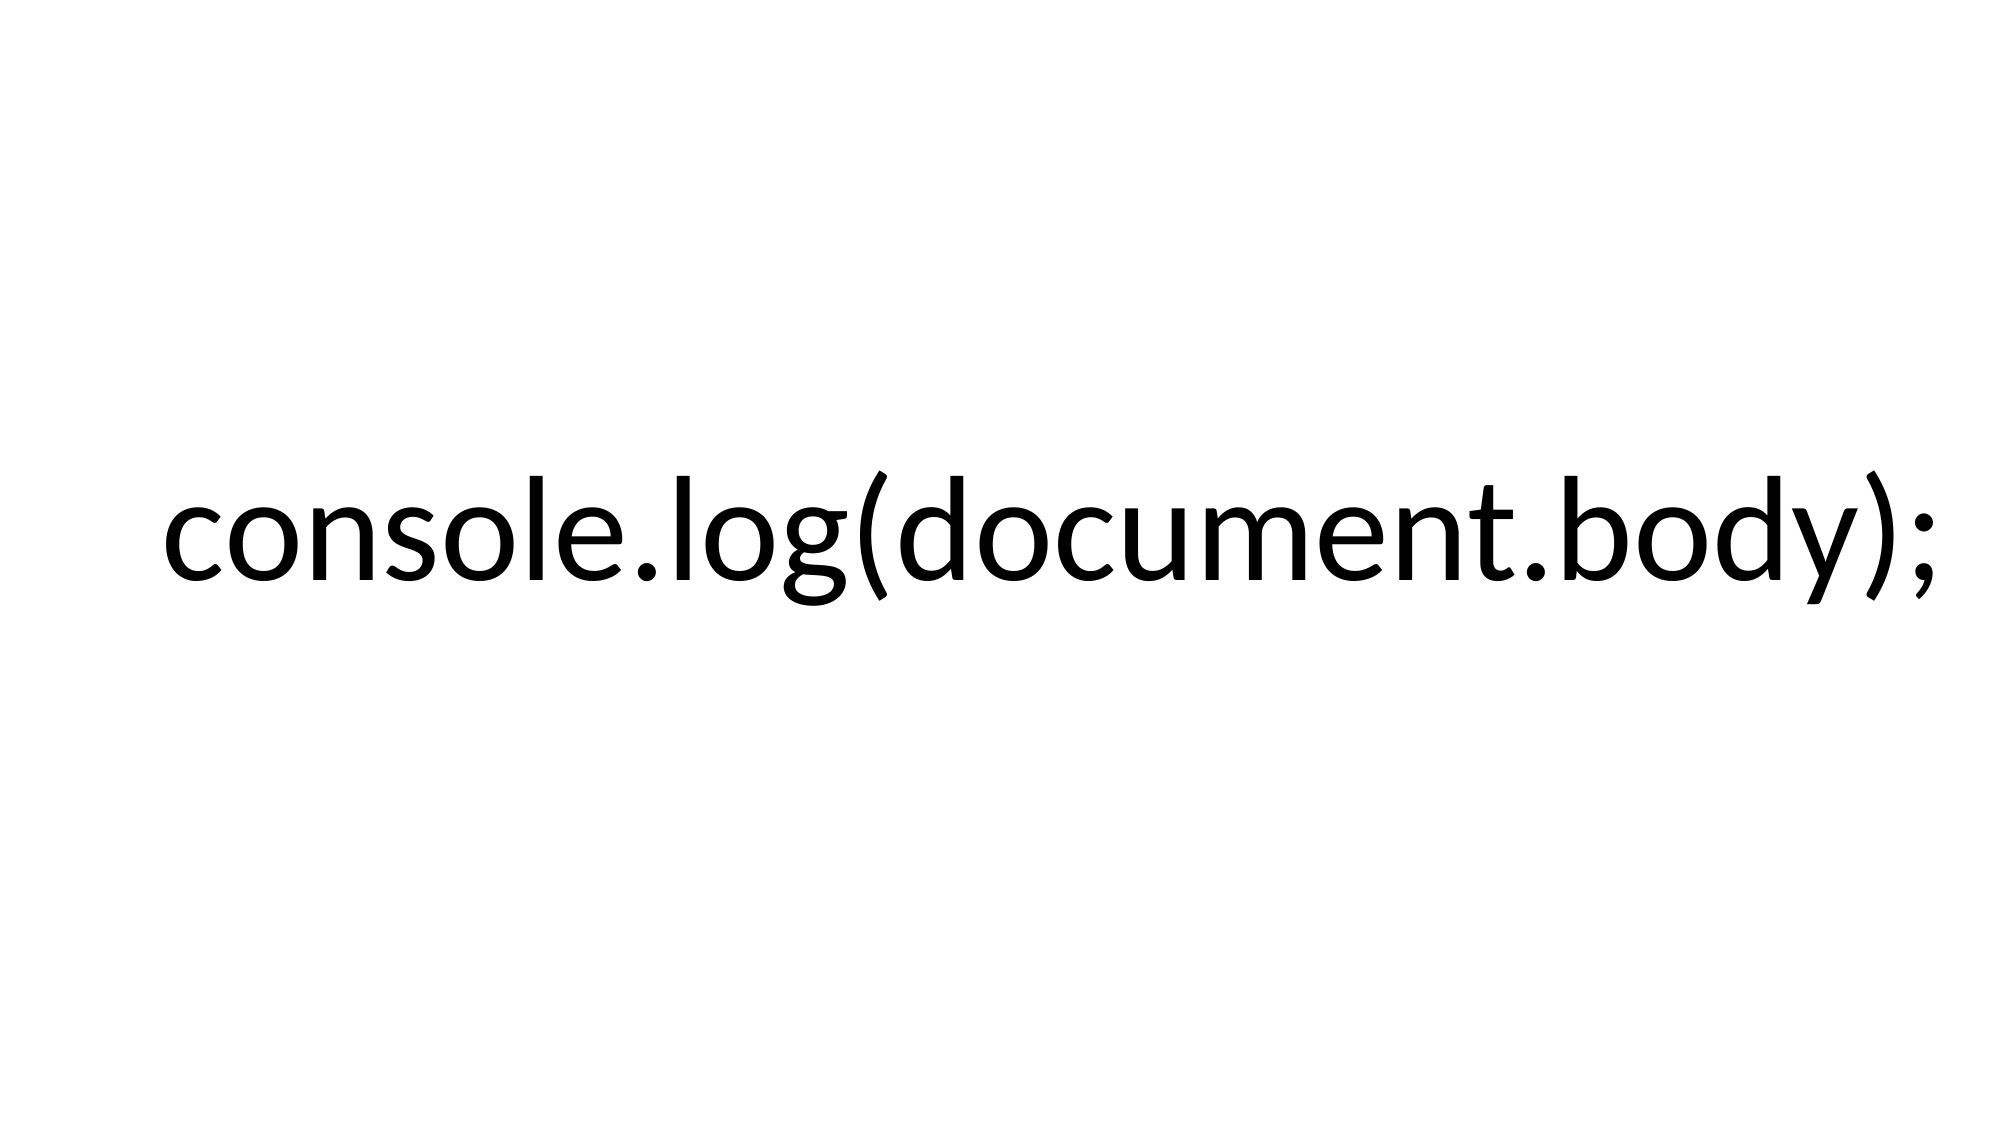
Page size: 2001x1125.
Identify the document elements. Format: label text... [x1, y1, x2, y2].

text_box console.log(document.body); [147, 423, 1962, 619]
